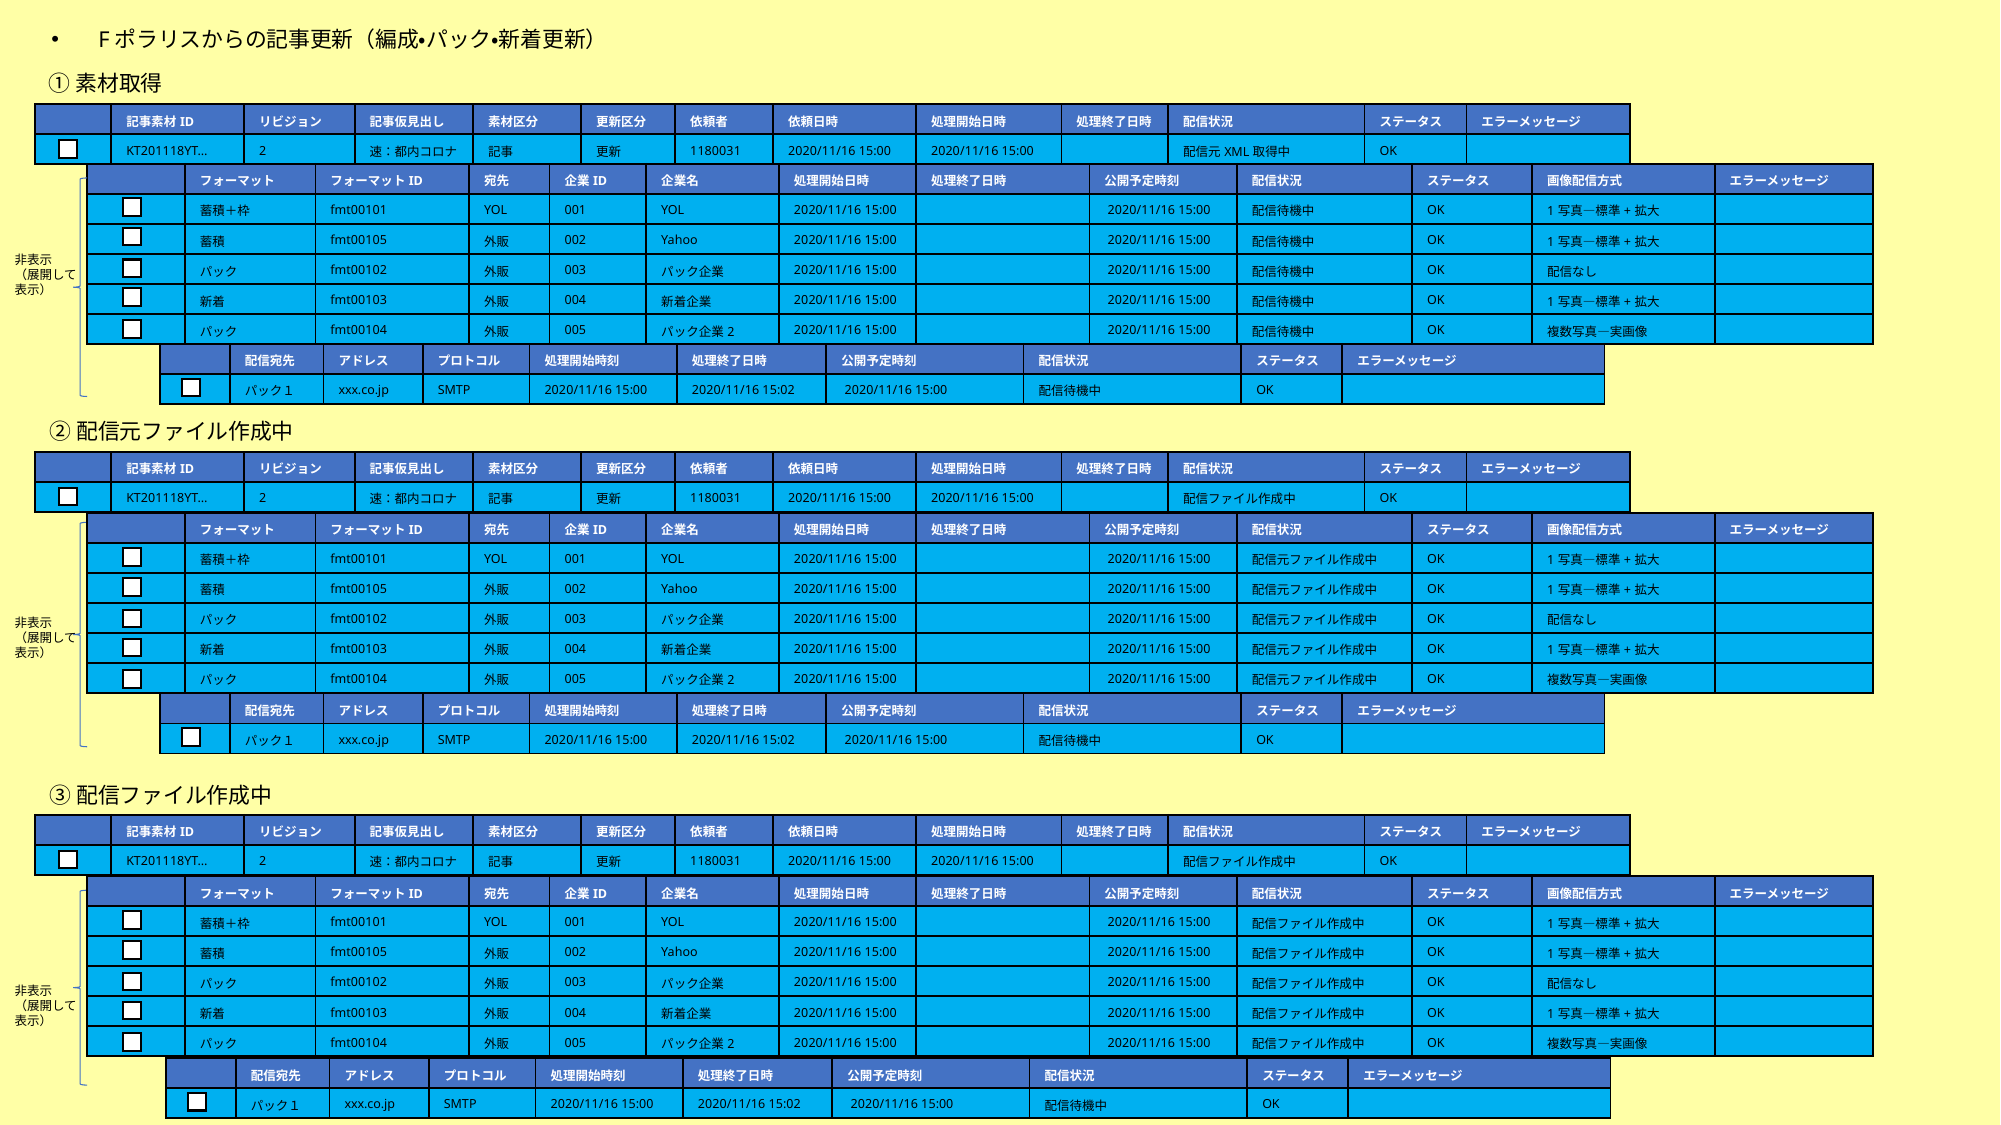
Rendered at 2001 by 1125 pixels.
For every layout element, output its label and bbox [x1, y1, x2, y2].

table_cell [780, 195, 915, 223]
table_header [678, 345, 825, 373]
table_header [245, 816, 354, 844]
table_header [474, 453, 580, 481]
table_header [1467, 453, 1629, 481]
table_cell [647, 544, 778, 572]
table_header [161, 694, 229, 723]
table_header [470, 514, 549, 542]
table_cell [1413, 907, 1531, 935]
table_cell [245, 135, 354, 163]
table_cell [550, 997, 645, 1025]
table_cell [1090, 574, 1236, 602]
table_cell [1716, 997, 1872, 1025]
table_cell [141, 634, 184, 662]
table_cell [1090, 255, 1236, 283]
table_header [324, 694, 422, 723]
table_cell [245, 846, 354, 874]
table_cell [1242, 724, 1341, 753]
table_header [536, 1059, 682, 1087]
table_cell [780, 634, 915, 662]
table_cell [1090, 315, 1236, 343]
table_cell [1238, 195, 1411, 223]
table_cell [1716, 634, 1872, 662]
table_header [1242, 345, 1341, 373]
table_cell [917, 664, 1089, 692]
table_cell [1716, 937, 1872, 965]
table_cell [88, 634, 123, 662]
table_header [88, 165, 184, 193]
table_cell [237, 1089, 329, 1117]
table_cell [647, 225, 778, 253]
table_cell [1090, 225, 1236, 253]
table_header [1248, 1059, 1347, 1087]
table_cell [774, 135, 915, 163]
table_cell [917, 1027, 1089, 1055]
table_header [316, 877, 468, 905]
table_cell [36, 846, 110, 874]
table_cell [917, 544, 1089, 572]
table_header [36, 816, 110, 844]
table_header [186, 877, 315, 905]
table_cell [1090, 544, 1236, 572]
table_header [112, 105, 243, 133]
table_cell [1090, 195, 1236, 223]
table_cell [1413, 967, 1531, 995]
table_header [530, 345, 676, 373]
table_cell [780, 907, 915, 935]
table_cell [582, 483, 674, 511]
table_cell [470, 907, 549, 935]
table_cell [780, 544, 915, 572]
table_cell [1533, 255, 1714, 283]
table_header [550, 877, 645, 905]
table_header [186, 514, 315, 542]
table_cell [1238, 937, 1411, 965]
table_cell [550, 907, 645, 935]
table_cell [424, 724, 529, 753]
table_cell [1248, 1089, 1347, 1117]
table_cell [1716, 574, 1872, 602]
table_header [474, 816, 580, 844]
table_cell [917, 195, 1089, 223]
table_header [917, 453, 1061, 481]
table_cell [1169, 135, 1364, 163]
table_header [917, 165, 1089, 193]
table_cell [1090, 604, 1236, 632]
table_cell [92, 255, 123, 283]
table_cell [88, 285, 123, 313]
table_cell [917, 285, 1089, 313]
table_cell [647, 634, 778, 662]
table_cell [474, 846, 580, 874]
table_cell [1716, 967, 1872, 995]
table_cell [647, 604, 778, 632]
table_cell [470, 225, 549, 253]
table_cell [141, 604, 184, 632]
table_header [1169, 105, 1364, 133]
table_cell [550, 664, 645, 692]
table_cell [833, 1089, 1029, 1117]
table_cell [684, 1089, 831, 1117]
table_cell [1467, 846, 1629, 874]
table_header [1062, 105, 1167, 133]
table_cell [1238, 285, 1411, 313]
table_cell [186, 997, 315, 1025]
table_cell [88, 225, 123, 253]
table_cell [112, 846, 243, 874]
table_cell [186, 195, 315, 223]
table_header [530, 694, 676, 723]
table_header [356, 453, 472, 481]
table_cell [112, 135, 243, 163]
table_header [1533, 514, 1714, 542]
table_cell [678, 724, 825, 753]
table_header [324, 345, 422, 373]
table_cell [1467, 135, 1629, 163]
table_cell [356, 483, 472, 511]
table_cell [424, 375, 529, 403]
table_cell [186, 604, 315, 632]
table_cell [917, 937, 1089, 965]
table_cell [161, 724, 229, 753]
table_header [1413, 165, 1531, 193]
table_cell [1716, 907, 1872, 935]
table_header [582, 453, 674, 481]
table_cell [676, 846, 772, 874]
table_cell [1365, 483, 1466, 511]
table_cell [917, 483, 1061, 511]
table_header [1413, 514, 1531, 542]
table_cell [1238, 574, 1411, 602]
table_cell [1716, 1027, 1872, 1055]
table_header [186, 165, 315, 193]
table_header [1349, 1059, 1610, 1087]
table_header [1238, 165, 1411, 193]
table_cell [780, 225, 915, 253]
table_cell [470, 664, 549, 692]
table_cell [141, 997, 184, 1025]
table_header [245, 105, 354, 133]
table_cell [550, 544, 645, 572]
table_cell [112, 483, 243, 511]
table_header [678, 694, 825, 723]
table_header [647, 877, 778, 905]
table_cell [161, 375, 229, 403]
table_cell [550, 255, 645, 283]
table_cell [647, 937, 778, 965]
table_cell [141, 967, 184, 995]
table_cell [550, 195, 645, 223]
table_cell [1716, 604, 1872, 632]
table_cell [186, 967, 315, 995]
table_cell [245, 483, 354, 511]
table_header [1533, 877, 1714, 905]
table_cell [88, 544, 184, 572]
table_cell [1533, 604, 1714, 632]
table_cell [186, 664, 315, 692]
table_cell [1533, 907, 1714, 935]
table_cell [470, 315, 549, 343]
table_header [1242, 694, 1341, 723]
table_cell [647, 315, 778, 343]
table_cell [678, 375, 825, 403]
table_cell [186, 574, 315, 602]
table_header [833, 1059, 1029, 1087]
table_cell [647, 664, 778, 692]
table_cell [780, 967, 915, 995]
table_cell [1413, 544, 1531, 572]
table_header [161, 345, 229, 373]
table_cell [316, 907, 468, 935]
table_header [1024, 345, 1240, 373]
table_cell [186, 907, 315, 935]
table_cell [356, 135, 472, 163]
table_cell [1238, 604, 1411, 632]
table_header [827, 694, 1023, 723]
table_cell [167, 1089, 235, 1117]
table_cell [1716, 664, 1872, 692]
table_header [1030, 1059, 1246, 1087]
table_cell [1238, 634, 1411, 662]
table_header [430, 1059, 535, 1087]
table_header [424, 345, 529, 373]
table_cell [647, 967, 778, 995]
table_cell [1533, 315, 1714, 343]
table_cell [470, 544, 549, 572]
table_cell [774, 846, 915, 874]
table_cell [1365, 135, 1466, 163]
table_cell [1533, 967, 1714, 995]
table_cell [316, 315, 468, 343]
table_cell [1413, 255, 1531, 283]
table_header [1533, 165, 1714, 193]
table_cell [1238, 907, 1411, 935]
table_cell [88, 315, 184, 343]
table_cell [647, 1027, 778, 1055]
table_header [470, 877, 549, 905]
table_cell [1467, 483, 1629, 511]
table_cell [231, 375, 323, 403]
table_cell [1716, 195, 1872, 223]
table_cell [324, 375, 422, 403]
table_cell [1238, 225, 1411, 253]
table_header [1716, 514, 1872, 542]
table_cell [1090, 907, 1236, 935]
table_header [1090, 514, 1236, 542]
table_header [1238, 877, 1411, 905]
table_cell [1413, 937, 1531, 965]
table_header [780, 877, 915, 905]
table_cell [1716, 315, 1872, 343]
table_cell [780, 1027, 915, 1055]
table_cell [1242, 375, 1341, 403]
table_cell [316, 195, 468, 223]
table_cell [1090, 285, 1236, 313]
table_cell [676, 135, 772, 163]
table_cell [141, 937, 184, 965]
table_header [917, 816, 1061, 844]
table_header [1716, 165, 1872, 193]
table_header [356, 105, 472, 133]
table_cell [550, 1027, 645, 1055]
table_header [1343, 694, 1604, 723]
table_cell [1413, 195, 1531, 223]
table_cell [1413, 634, 1531, 662]
table_header [1169, 453, 1364, 481]
table_cell [774, 483, 915, 511]
table_header [917, 514, 1089, 542]
table_cell [1238, 997, 1411, 1025]
table_header [231, 345, 323, 373]
table_cell [550, 285, 645, 313]
table_cell [917, 135, 1061, 163]
table_cell [917, 315, 1089, 343]
table_cell [316, 255, 468, 283]
table_header [582, 105, 674, 133]
table_cell [186, 544, 315, 572]
table_cell [780, 604, 915, 632]
table_cell [647, 997, 778, 1025]
table_cell [1090, 1027, 1236, 1055]
table_cell [141, 574, 184, 602]
table_cell [1533, 1027, 1714, 1055]
table_cell [780, 664, 915, 692]
table_cell [88, 907, 184, 935]
table_header [1365, 105, 1466, 133]
table_cell [1533, 285, 1714, 313]
table_cell [550, 225, 645, 253]
table_cell [470, 604, 549, 632]
table_header [582, 816, 674, 844]
table_cell [1533, 574, 1714, 602]
table_cell [917, 574, 1089, 602]
table_cell [141, 225, 184, 253]
table_cell [470, 937, 549, 965]
table_cell [780, 937, 915, 965]
table_cell [186, 225, 315, 253]
table_header [237, 1059, 329, 1087]
table_cell [647, 255, 778, 283]
table_header [780, 165, 915, 193]
table_cell [470, 574, 549, 602]
table_cell [1533, 634, 1714, 662]
table_cell [474, 483, 580, 511]
table_header [1024, 694, 1240, 723]
table_header [1169, 816, 1364, 844]
table_cell [1343, 375, 1604, 403]
table_header [550, 514, 645, 542]
table_cell [917, 846, 1061, 874]
table_cell [88, 967, 123, 995]
table_cell [1238, 664, 1411, 692]
table_header [1467, 816, 1629, 844]
table_cell [536, 1089, 682, 1117]
table_cell [550, 604, 645, 632]
table_header [676, 816, 772, 844]
table_cell [1169, 483, 1364, 511]
table_header [1413, 877, 1531, 905]
table_cell [88, 937, 123, 965]
table_cell [470, 255, 549, 283]
table_cell [780, 285, 915, 313]
table_cell [36, 135, 110, 163]
table_cell [231, 724, 323, 753]
table_cell [316, 544, 468, 572]
table_header [1365, 453, 1466, 481]
table_cell [88, 574, 123, 602]
table_cell [316, 1027, 468, 1055]
table_header [112, 816, 243, 844]
table_cell [1533, 225, 1714, 253]
table_cell [88, 664, 184, 692]
table_cell [1343, 724, 1604, 753]
table_cell [141, 285, 184, 313]
table_cell [88, 604, 123, 632]
table_cell [1413, 604, 1531, 632]
table_header [470, 165, 549, 193]
table_cell [186, 1027, 315, 1055]
table_cell [141, 255, 184, 283]
table_cell [88, 1027, 184, 1055]
table_cell [1365, 846, 1466, 874]
table_cell [1533, 664, 1714, 692]
table_cell [1238, 1027, 1411, 1055]
table_cell [647, 285, 778, 313]
table_header [356, 816, 472, 844]
table_header [917, 877, 1089, 905]
table_cell [356, 846, 472, 874]
table_cell [917, 604, 1089, 632]
table_cell [1413, 997, 1531, 1025]
table_cell [917, 255, 1089, 283]
table_cell [1533, 997, 1714, 1025]
table_header [1365, 816, 1466, 844]
text_box [0, 0, 2000, 1125]
table_cell [1062, 135, 1167, 163]
table_header [474, 105, 580, 133]
table_cell [1238, 315, 1411, 343]
table_cell [1090, 634, 1236, 662]
table_cell [1413, 574, 1531, 602]
table_header [684, 1059, 831, 1087]
table_header [316, 165, 468, 193]
table_cell [1413, 315, 1531, 343]
table_header [1343, 345, 1604, 373]
table_cell [430, 1089, 535, 1117]
table_cell [316, 664, 468, 692]
table_cell [780, 997, 915, 1025]
table_header [676, 105, 772, 133]
table_header [167, 1059, 235, 1087]
table_header [827, 345, 1023, 373]
table_cell [88, 997, 123, 1025]
table_header [1467, 105, 1629, 133]
table_cell [1716, 255, 1872, 283]
table_cell [1090, 997, 1236, 1025]
table_header [647, 514, 778, 542]
table_cell [186, 634, 315, 662]
table_cell [316, 997, 468, 1025]
table_cell [1169, 846, 1364, 874]
table_cell [550, 315, 645, 343]
table_cell [474, 135, 580, 163]
table_header [1062, 816, 1167, 844]
table_cell [582, 135, 674, 163]
table_cell [1238, 967, 1411, 995]
table_cell [1533, 937, 1714, 965]
table_header [36, 453, 110, 481]
table_cell [1413, 1027, 1531, 1055]
table_header [1062, 453, 1167, 481]
table_cell [1533, 544, 1714, 572]
table_cell [780, 574, 915, 602]
table_cell [470, 195, 549, 223]
table_cell [917, 225, 1089, 253]
table_cell [1413, 225, 1531, 253]
table_cell [324, 724, 422, 753]
table_header [112, 453, 243, 481]
table_cell [780, 315, 915, 343]
table_header [1090, 877, 1236, 905]
table_cell [470, 285, 549, 313]
table_cell [1030, 1089, 1246, 1117]
table_cell [550, 574, 645, 602]
table_header [245, 453, 354, 481]
table_cell [470, 997, 549, 1025]
table_header [1238, 514, 1411, 542]
table_header [550, 165, 645, 193]
table_cell [827, 375, 1023, 403]
table_cell [780, 255, 915, 283]
table_cell [1413, 664, 1531, 692]
table_cell [1238, 255, 1411, 283]
table_cell [316, 285, 468, 313]
table_cell [1349, 1089, 1610, 1117]
table_header [647, 165, 778, 193]
table_cell [647, 907, 778, 935]
table_cell [1062, 846, 1167, 874]
table_cell [316, 225, 468, 253]
table_cell [186, 255, 315, 283]
table_header [1716, 877, 1872, 905]
table_cell [676, 483, 772, 511]
table_cell [917, 907, 1089, 935]
table_cell [186, 937, 315, 965]
table_header [774, 453, 915, 481]
table_cell [1090, 967, 1236, 995]
table_cell [917, 967, 1089, 995]
table_header [1090, 165, 1236, 193]
table_cell [1238, 544, 1411, 572]
table_cell [316, 967, 468, 995]
table_cell [1716, 544, 1872, 572]
table_header [330, 1059, 428, 1087]
table_header [774, 105, 915, 133]
table_cell [88, 195, 184, 223]
table_cell [1533, 195, 1714, 223]
table_cell [1716, 285, 1872, 313]
table_header [424, 694, 529, 723]
table_cell [530, 724, 676, 753]
table_cell [917, 634, 1089, 662]
table_cell [1024, 724, 1240, 753]
table_cell [330, 1089, 428, 1117]
table_header [231, 694, 323, 723]
table_cell [1716, 225, 1872, 253]
table_cell [917, 997, 1089, 1025]
table_cell [550, 634, 645, 662]
table_cell [1090, 937, 1236, 965]
table_cell [316, 937, 468, 965]
table_cell [647, 574, 778, 602]
table_cell [1413, 285, 1531, 313]
table_cell [530, 375, 676, 403]
table_cell [470, 1027, 549, 1055]
table_header [316, 514, 468, 542]
table_cell [470, 634, 549, 662]
table_cell [827, 724, 1023, 753]
table_cell [186, 285, 315, 313]
table_header [36, 105, 110, 133]
table_cell [647, 195, 778, 223]
table_cell [470, 967, 549, 995]
table_cell [36, 483, 110, 511]
table_cell [1024, 375, 1240, 403]
table_cell [316, 574, 468, 602]
table_cell [316, 634, 468, 662]
table_header [88, 877, 184, 905]
table_header [780, 514, 915, 542]
table_cell [550, 937, 645, 965]
table_cell [550, 967, 645, 995]
table_header [774, 816, 915, 844]
table_header [88, 514, 184, 542]
table_header [676, 453, 772, 481]
table_cell [1062, 483, 1167, 511]
table_cell [582, 846, 674, 874]
table_header [917, 105, 1061, 133]
table_cell [1090, 664, 1236, 692]
table_cell [186, 315, 315, 343]
table_cell [316, 604, 468, 632]
